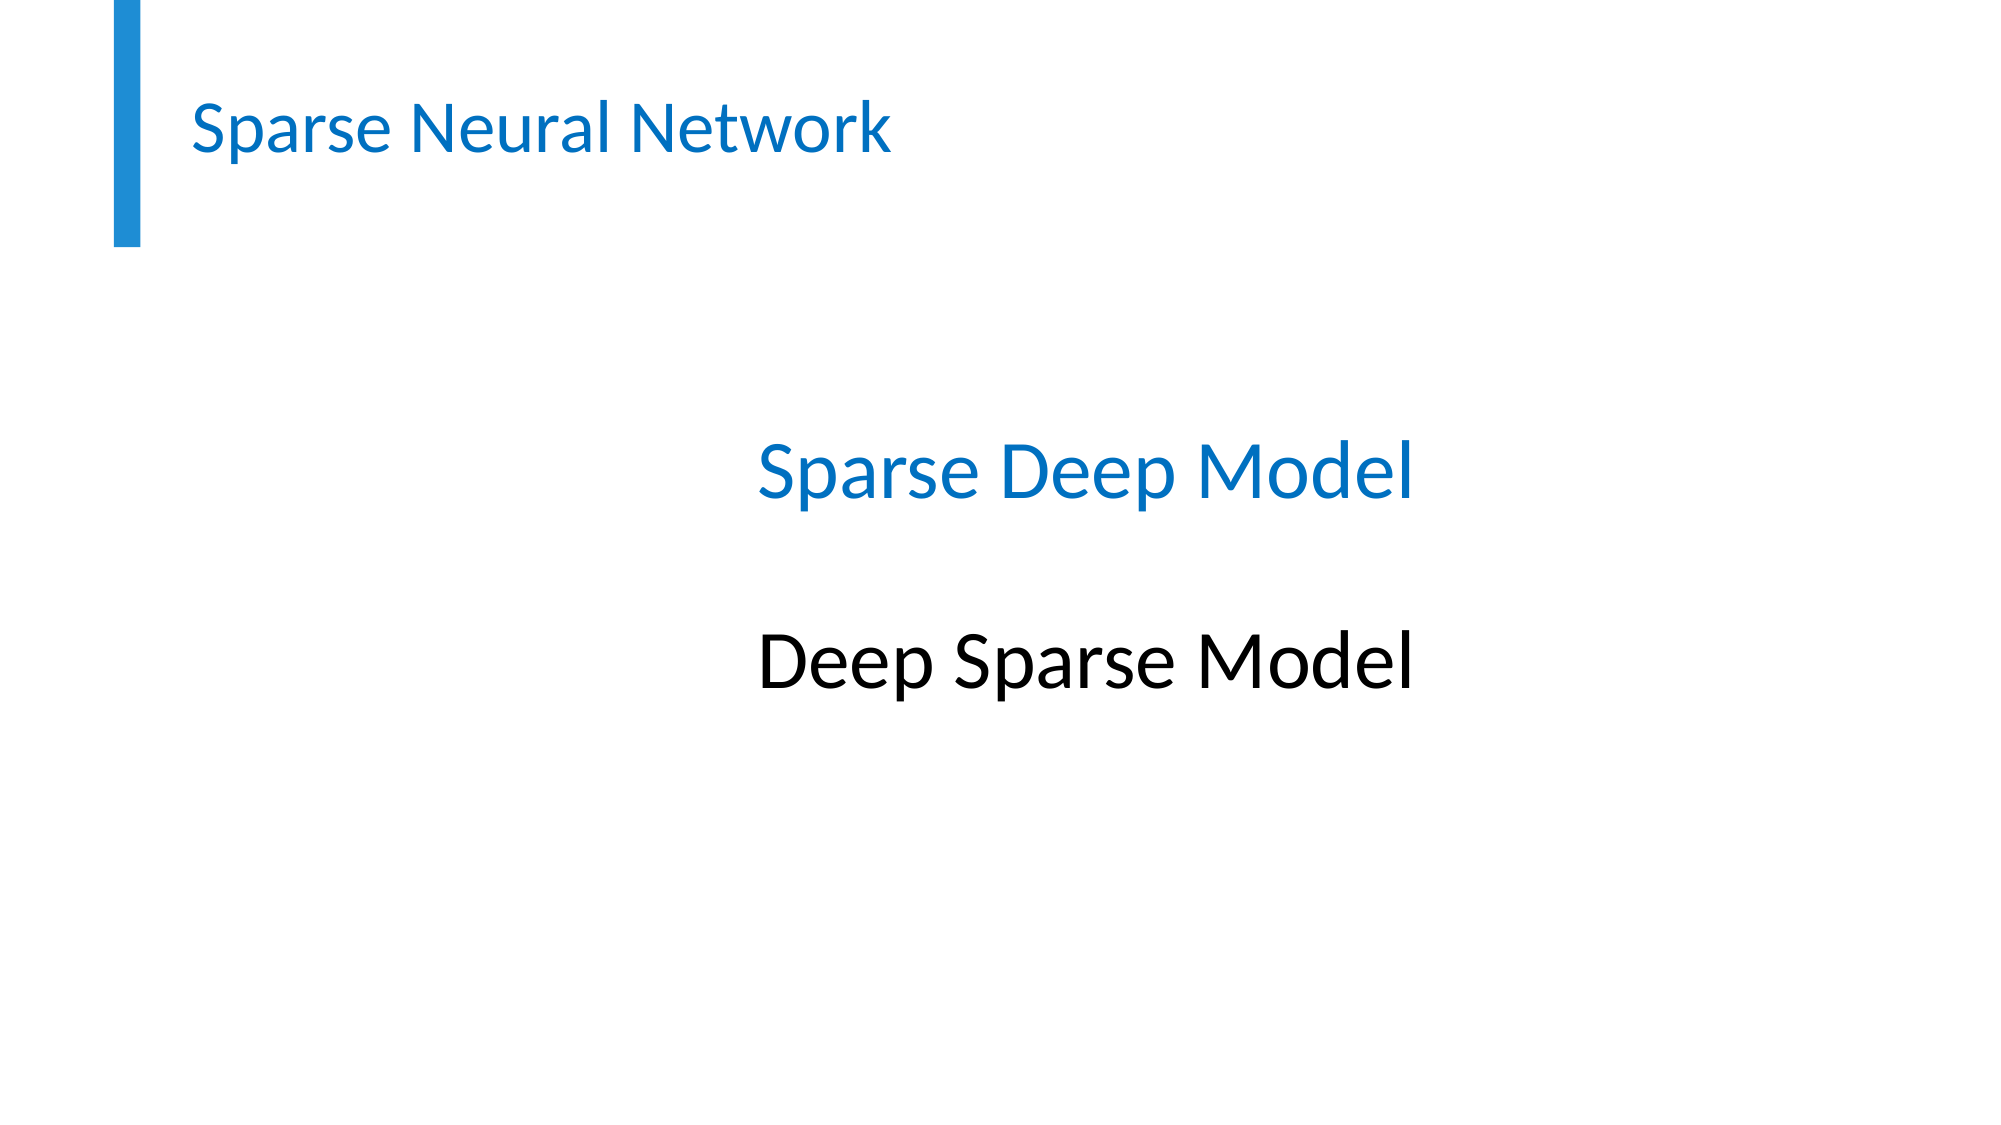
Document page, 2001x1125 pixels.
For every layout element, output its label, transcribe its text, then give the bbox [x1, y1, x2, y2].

text_box Deep Sparse Model [742, 597, 1431, 713]
text_box [113, 0, 141, 248]
text_box Sparse Deep Model [742, 407, 1431, 523]
text_box Sparse Neural Network [176, 70, 909, 176]
